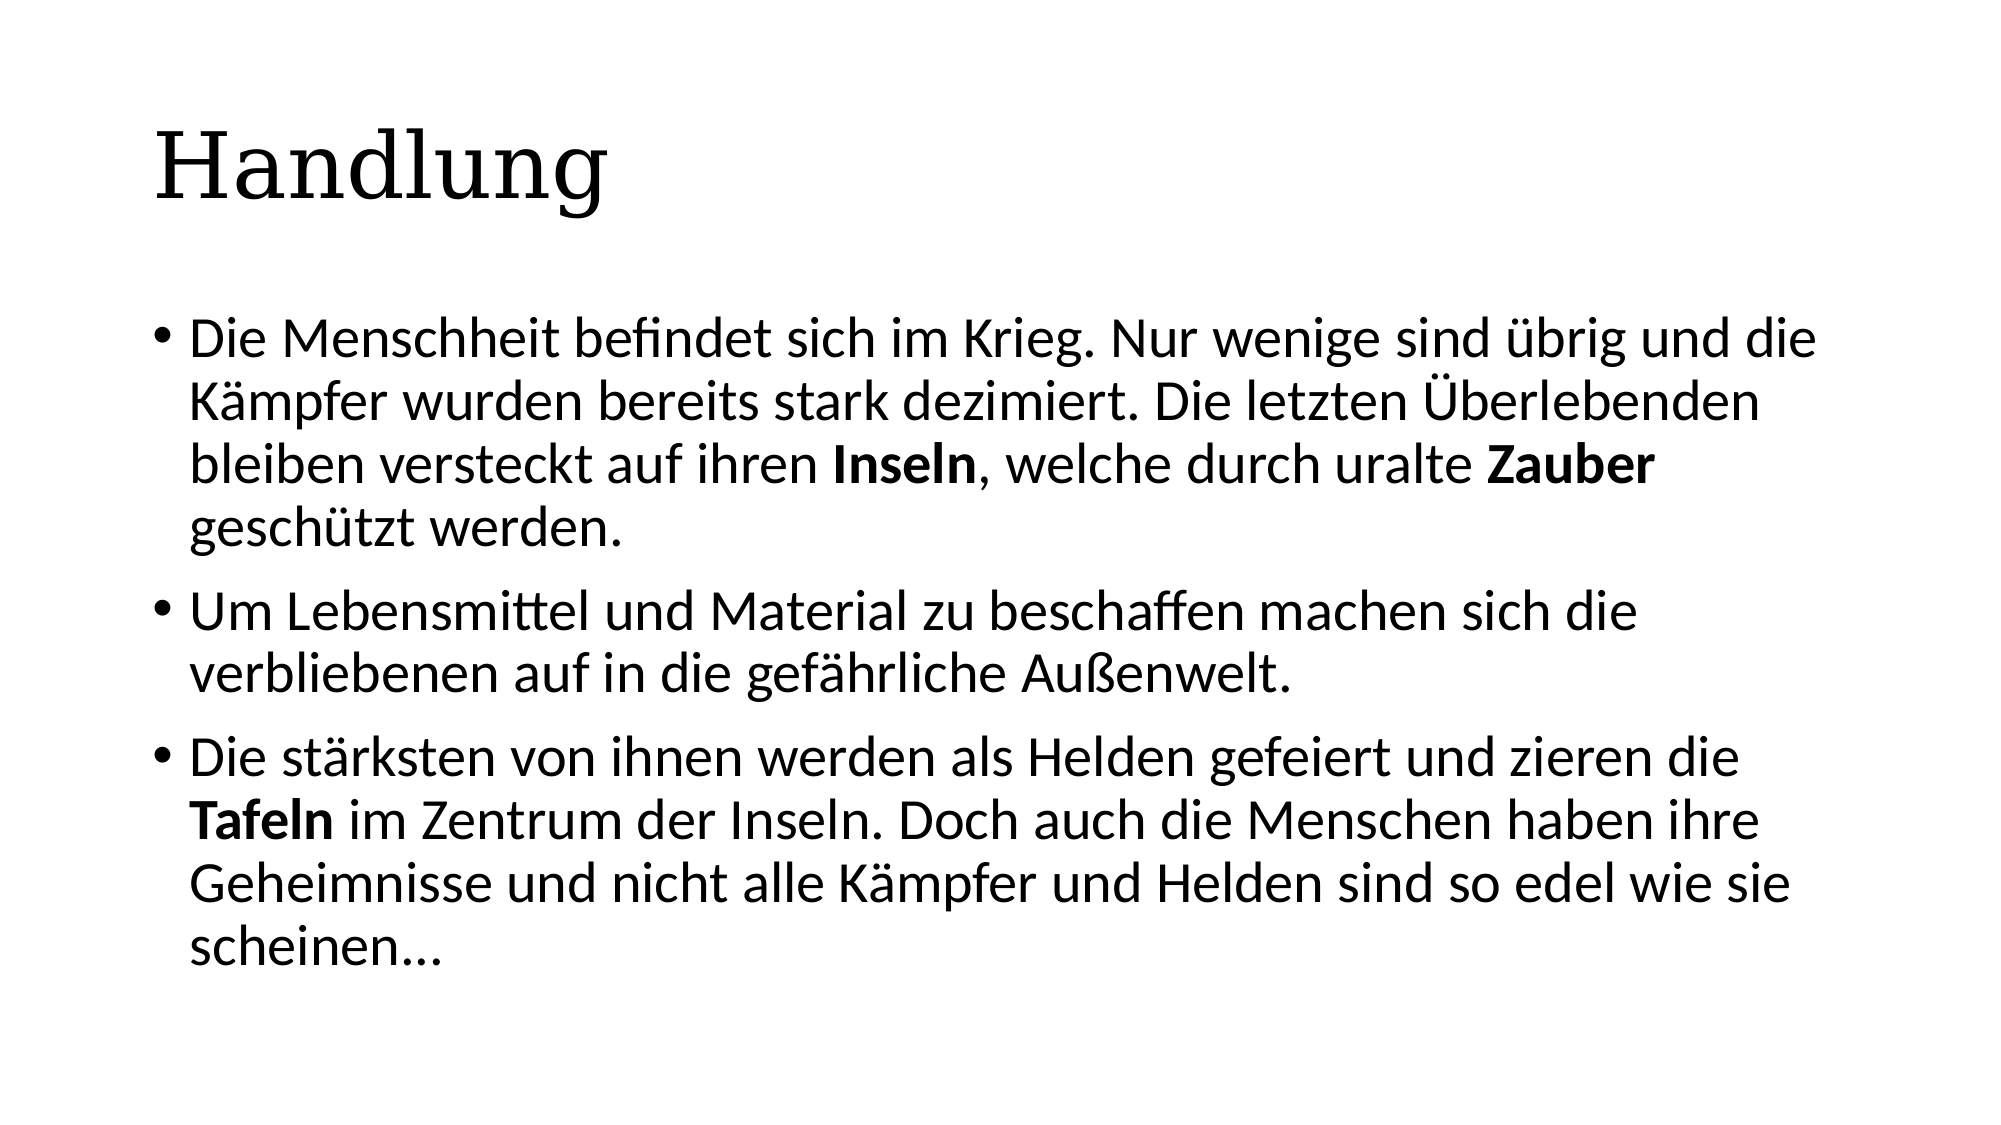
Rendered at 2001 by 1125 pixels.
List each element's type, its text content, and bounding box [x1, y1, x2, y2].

list Die Menschheit befindet sich im Krieg. Nur wenige sind übrig und die Kämpfer wurden bereits stark dezimiert. Die letzten Überlebenden bleiben versteckt auf ihren Inseln, welche durch uralte Zauber geschützt werden. Um Lebensmittel und Material zu beschaffen machen sich die verbliebenen auf in die gefährliche Außenwelt. Die stärksten von ihnen werden als Helden gefeiert und zieren die Tafeln im Zentrum der Inseln. Doch auch die Menschen haben ihre Geheimnisse und nicht alle Kämpfer und Helden sind so edel wie sie scheinen... [137, 299, 1863, 1014]
title Handlung [137, 59, 1863, 278]
